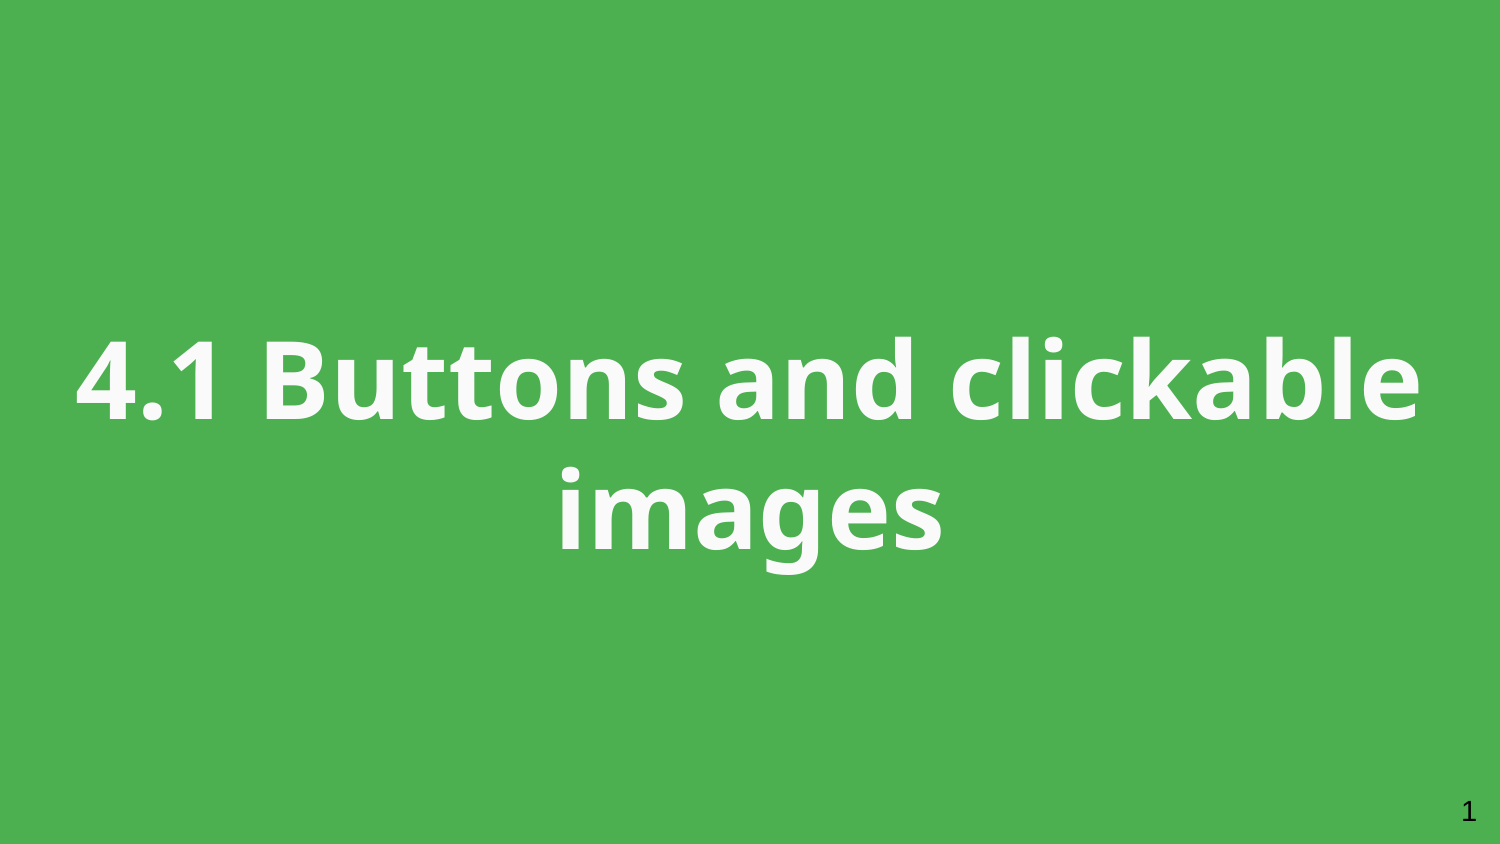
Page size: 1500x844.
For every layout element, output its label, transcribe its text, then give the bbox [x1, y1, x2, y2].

title 4.1 Buttons and clickable images [51, 127, 1449, 587]
slide_number 1 [1402, 777, 1493, 842]
